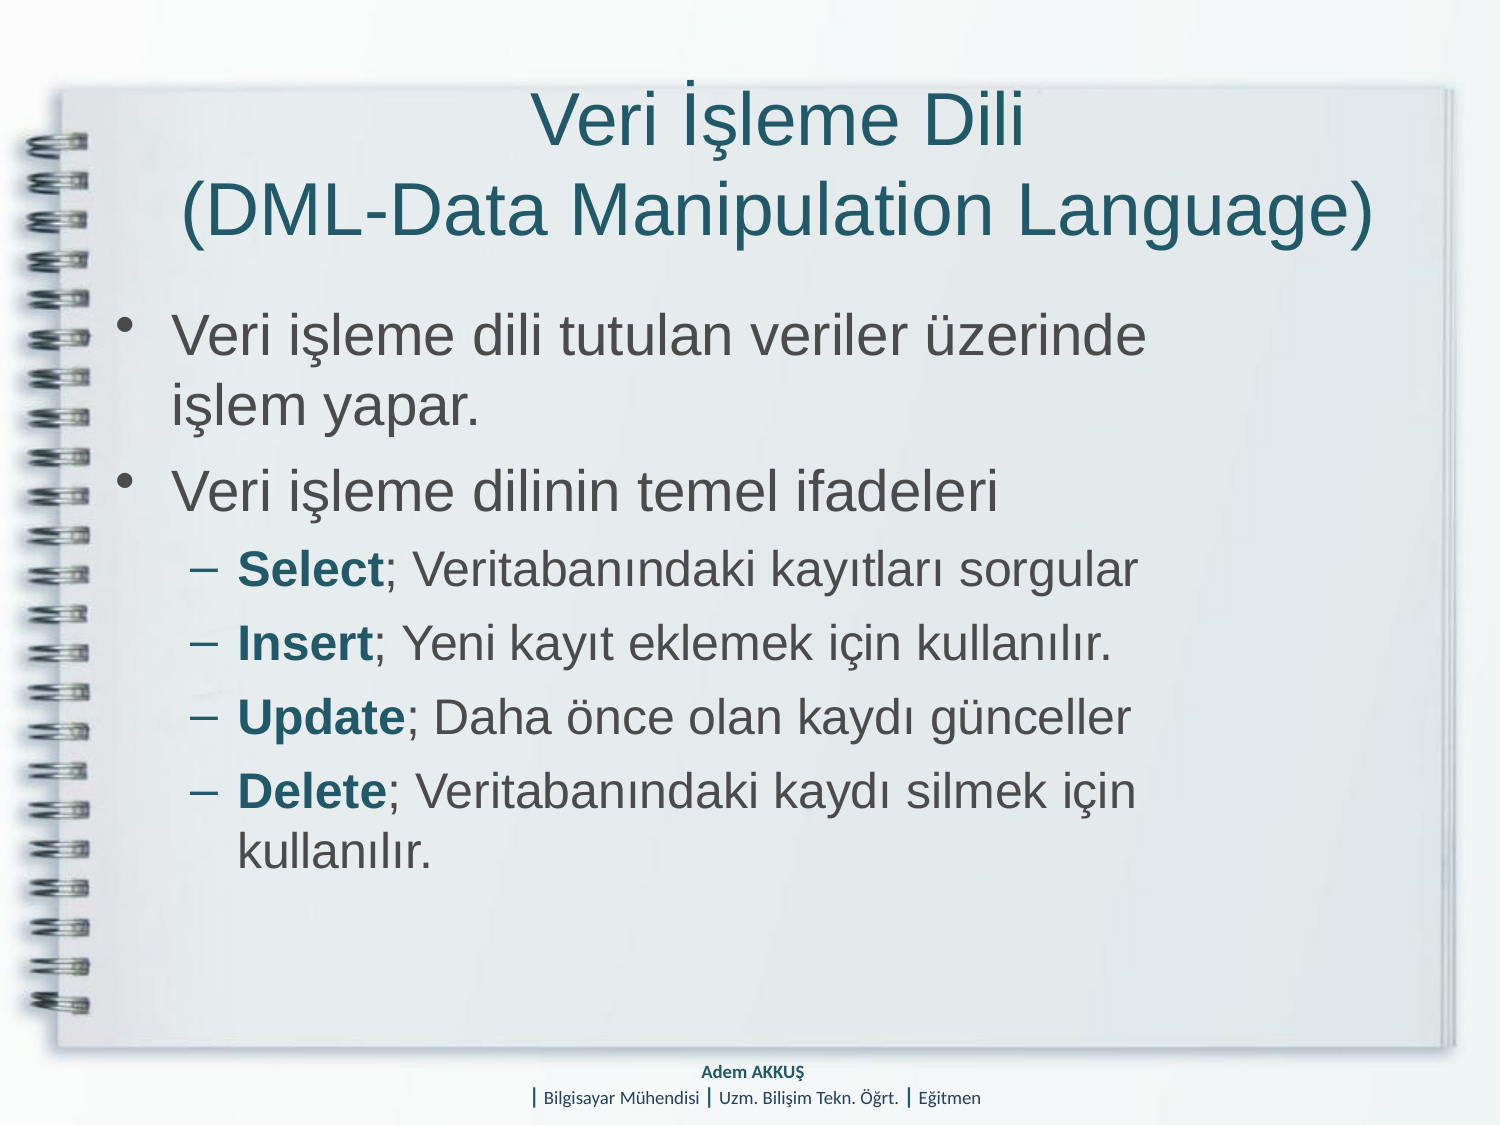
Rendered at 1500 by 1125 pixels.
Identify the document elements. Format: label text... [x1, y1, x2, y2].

text_box Veri işleme dili tutulan veriler üzerinde işlem yapar. Veri işleme dilinin temel ifadeleri Select; Veritabanındaki kayıtları sorgular Insert; Yeni kayıt eklemek için kullanılır. Update; Daha önce olan kaydı günceller Delete; Veritabanındaki kaydı silmek için kullanılır. [113, 294, 1298, 879]
title Veri İşleme Dili (DML-Data Manipulation Language) [113, 68, 1465, 259]
picture [0, 0, 1500, 1125]
footer Adem AKKUŞ | Bilgisayar Mühendisi | Uzm. Bilişim Tekn. Öğrt. | Eğitmen [440, 1052, 1070, 1125]
